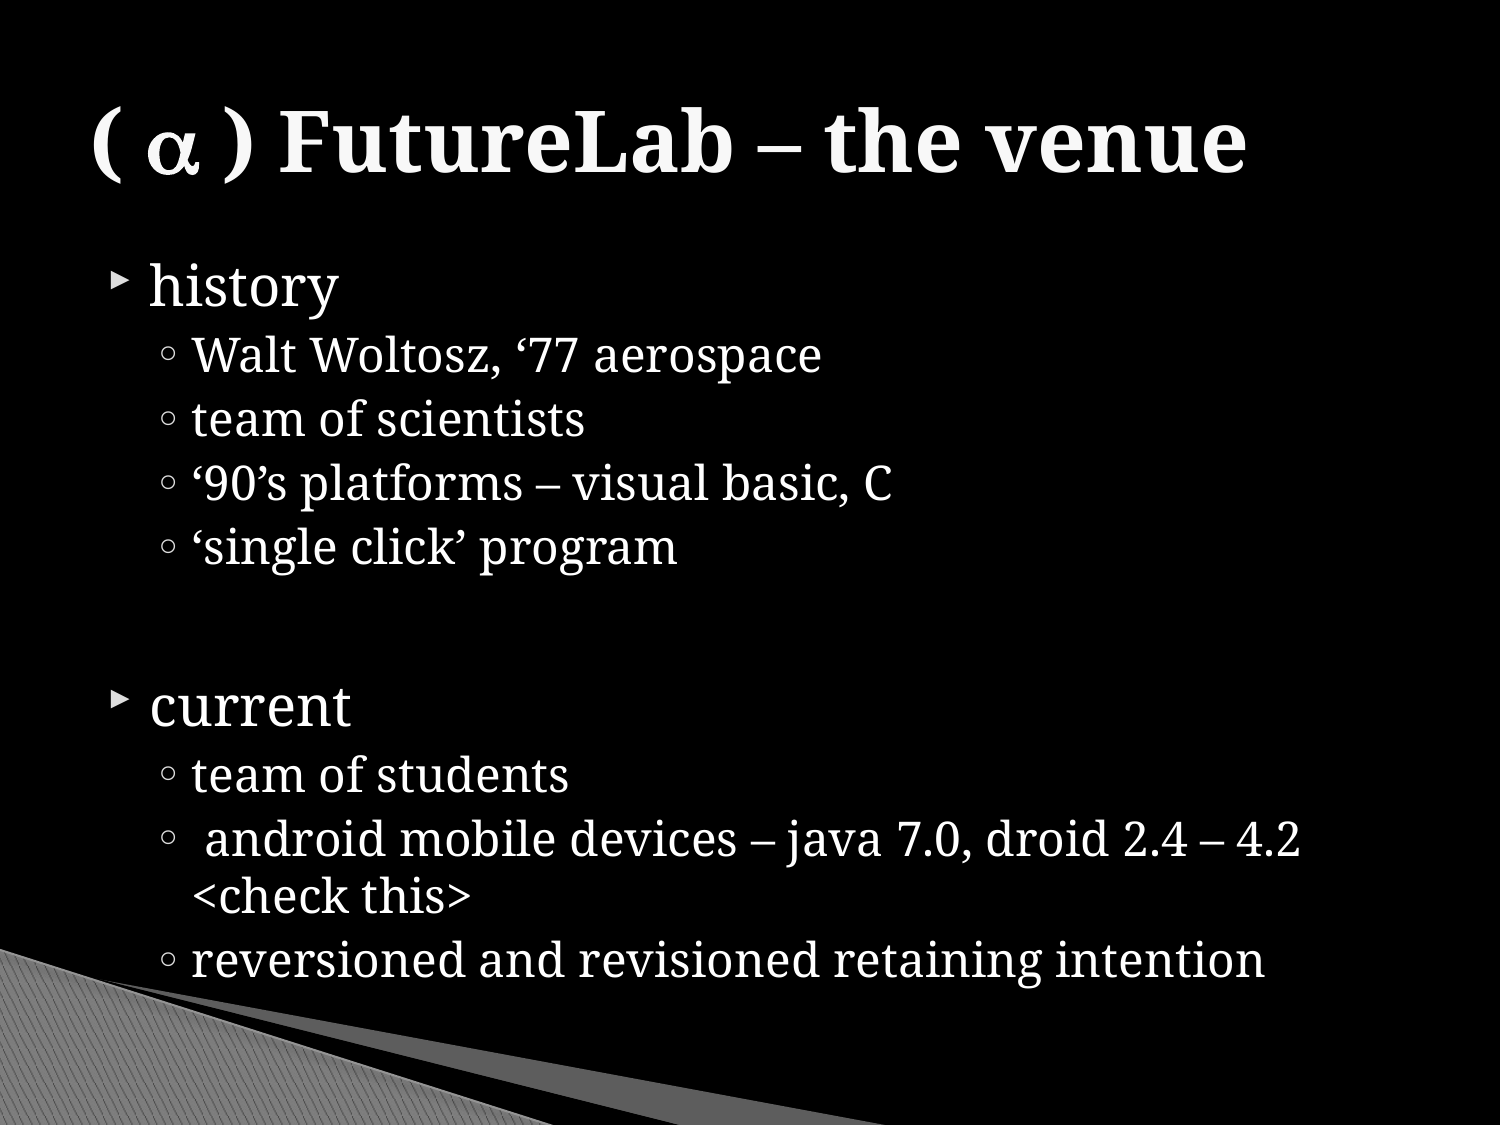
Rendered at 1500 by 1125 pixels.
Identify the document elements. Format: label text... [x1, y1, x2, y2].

list history Walt Woltosz, ‘77 aerospace team of scientists ‘90’s platforms – visual basic, C ‘single click’ program current team of students android mobile devices – java 7.0, droid 2.4 – 4.2 <check this> reversioned and revisioned retaining intention [75, 243, 1425, 986]
picture [0, 952, 543, 1125]
title ( a ) FutureLab – the venue [75, 45, 1425, 233]
